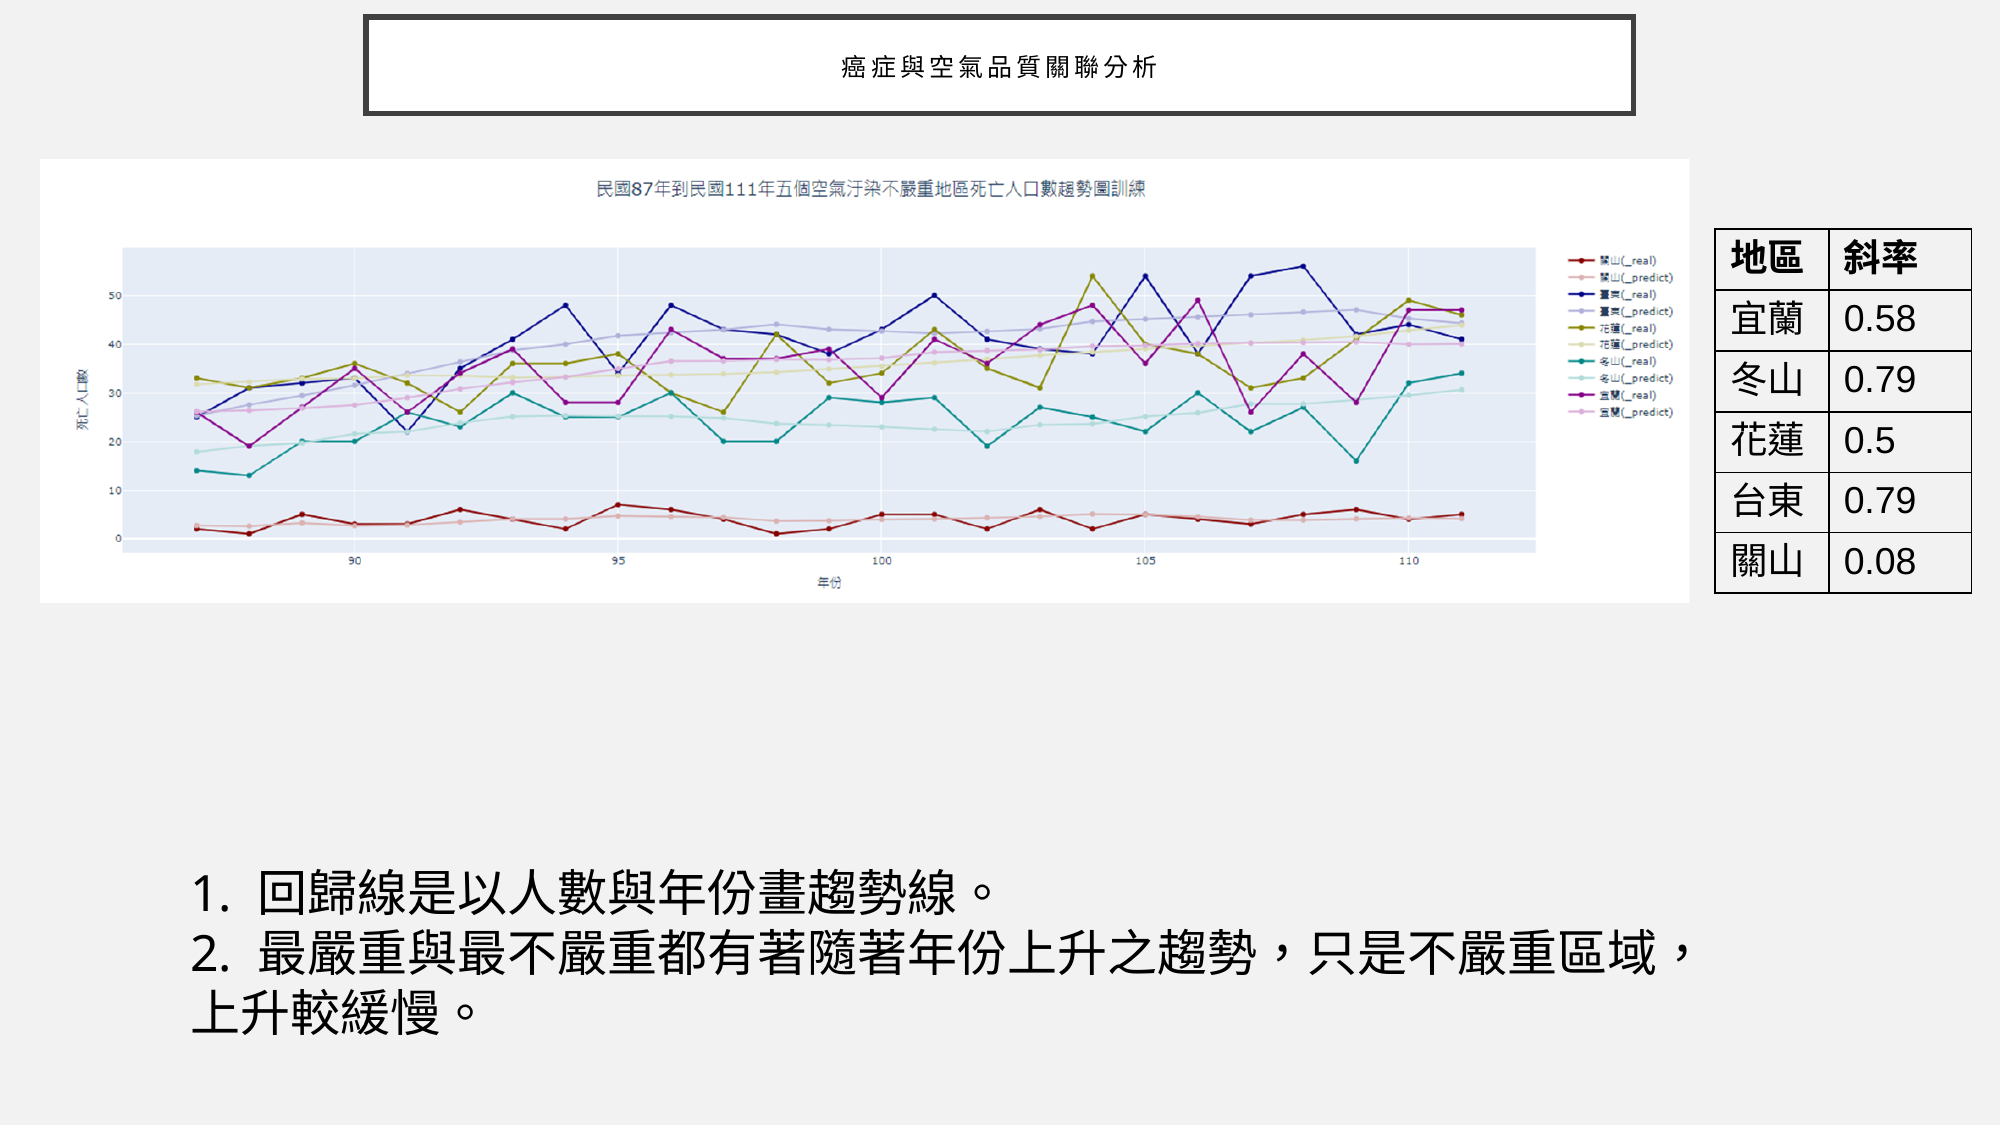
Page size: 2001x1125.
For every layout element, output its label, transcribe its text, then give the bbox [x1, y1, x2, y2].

table_cell 宜蘭 [1716, 291, 1828, 350]
table_cell 花蓮 [1716, 413, 1828, 472]
text_box 1. 回歸線是以人數與年份畫趨勢線。 2. 最嚴重與最不嚴重都有著隨著年份上升之趨勢，只是不嚴重區域，上升較緩慢。 [175, 853, 1691, 1049]
text_box 癌症與空氣品質關聯分析 [365, 17, 1634, 114]
table_cell 台東 [1716, 473, 1828, 532]
table_cell 冬山 [1716, 352, 1828, 411]
table_cell 0.79 [1830, 473, 1971, 532]
table_cell 關山 [1716, 533, 1828, 592]
table_cell 0.5 [1830, 413, 1971, 472]
table_header 斜率 [1830, 230, 1971, 289]
picture [40, 159, 1691, 604]
table_cell 0.58 [1830, 291, 1971, 350]
table_cell 0.79 [1830, 352, 1971, 411]
table_cell 0.08 [1830, 533, 1971, 592]
table_header 地區 [1716, 230, 1828, 289]
